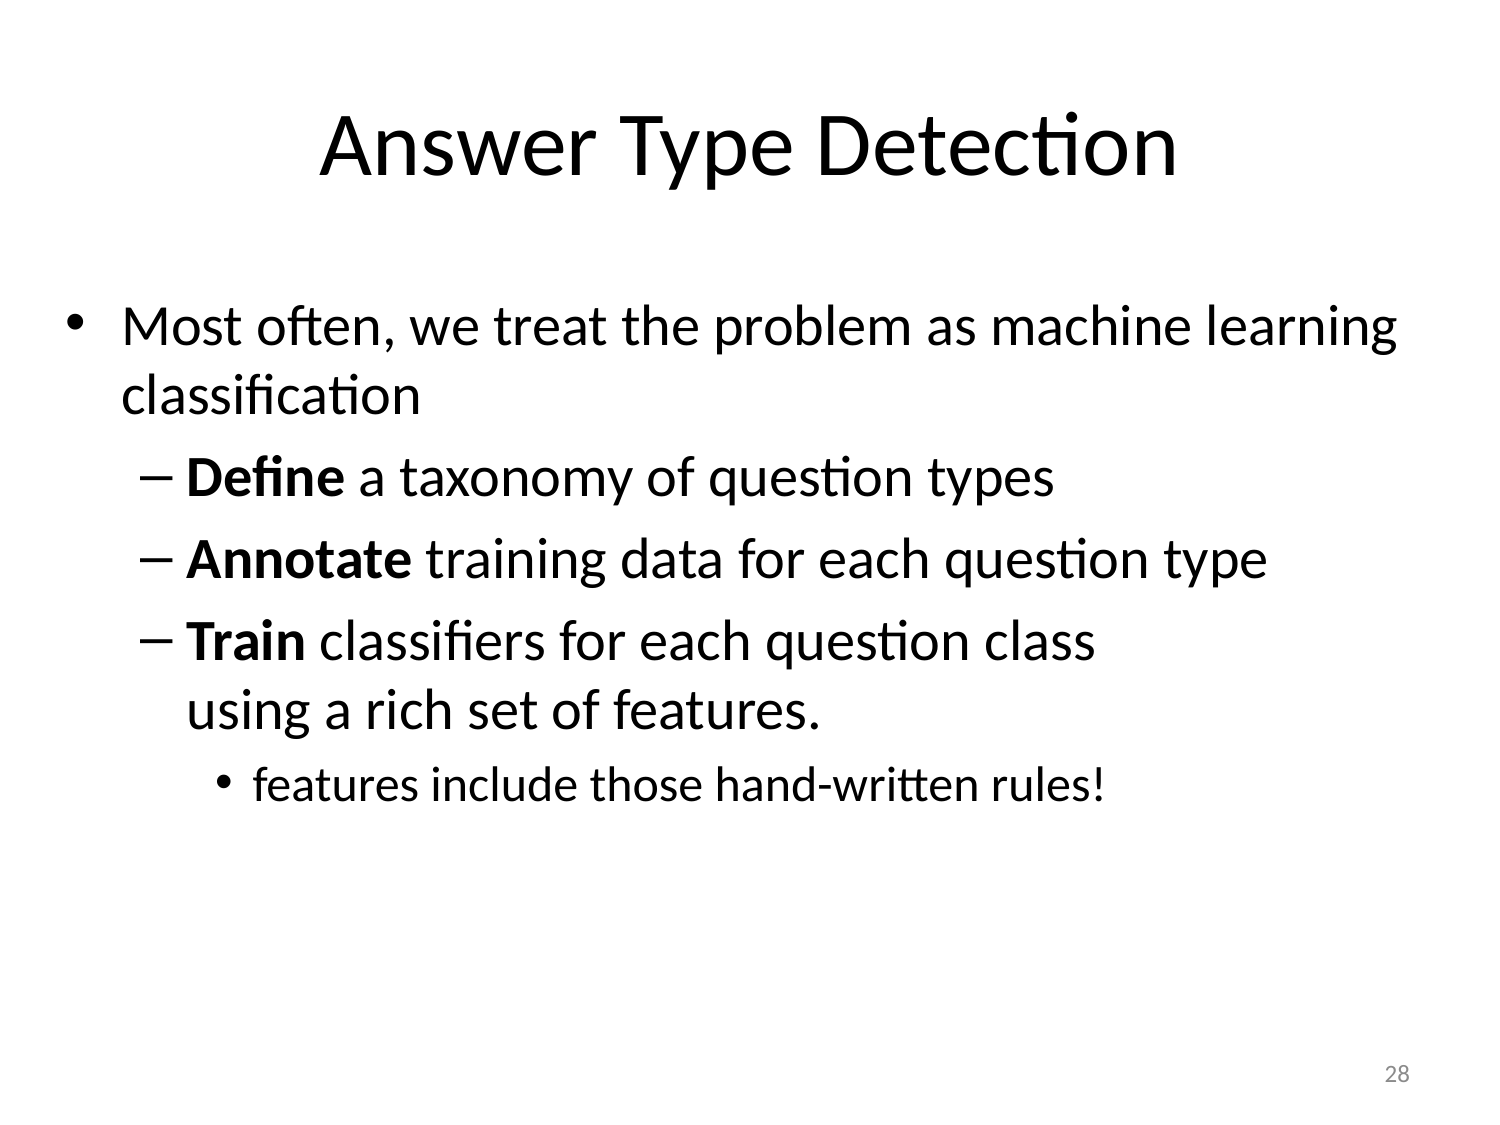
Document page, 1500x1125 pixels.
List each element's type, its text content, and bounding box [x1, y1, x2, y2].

title Answer Type Detection [75, 45, 1425, 233]
slide_number 28 [1074, 1042, 1425, 1103]
list Most often, we treat the problem as machine learning classification Define a taxonomy of question types Annotate training data for each question type Train classifiers for each question class using a rich set of features. features include those hand-written rules! [50, 279, 1425, 1009]
